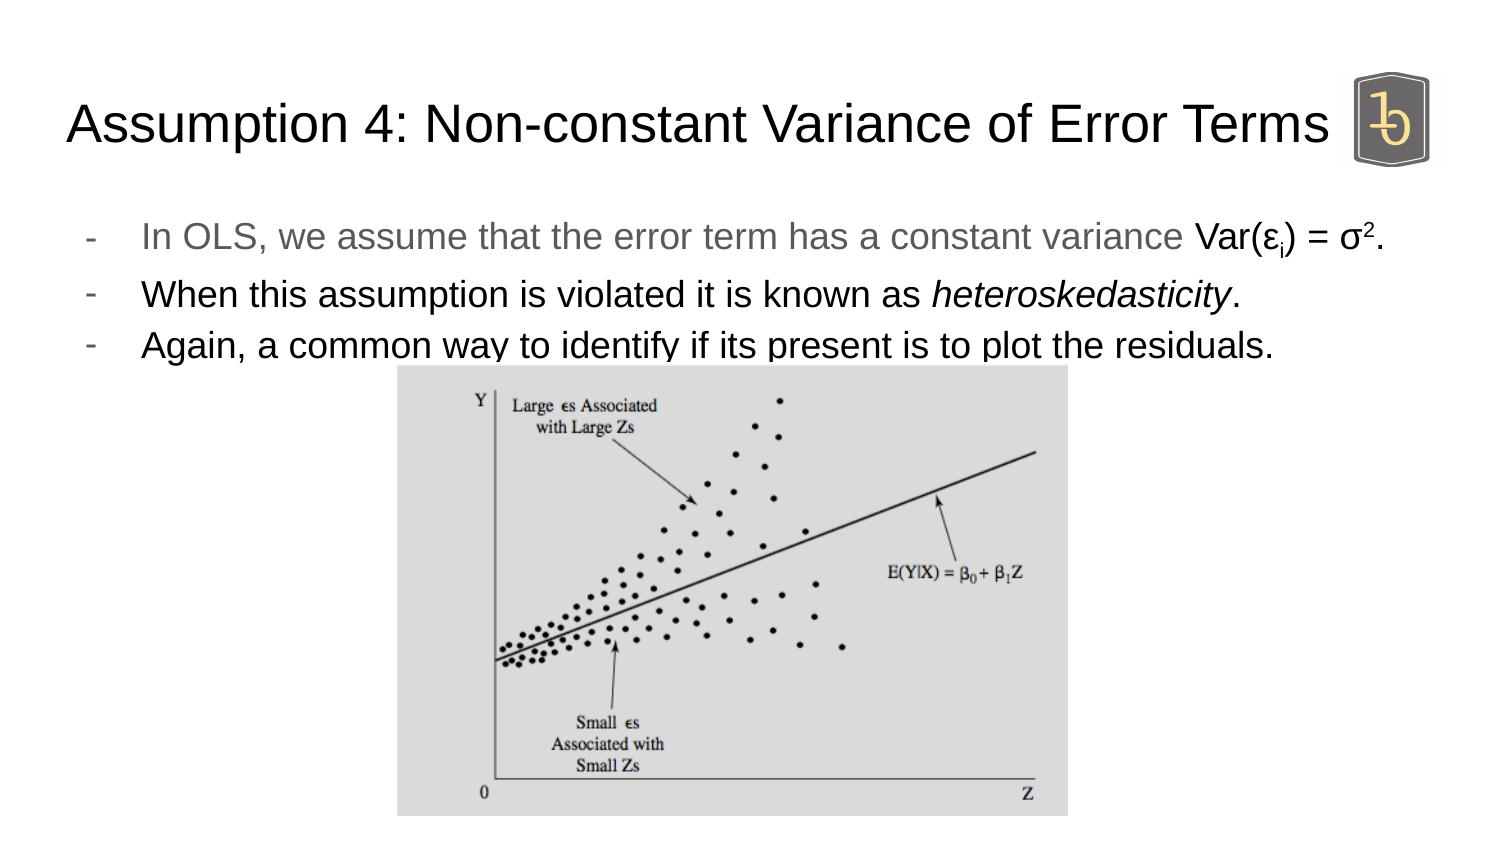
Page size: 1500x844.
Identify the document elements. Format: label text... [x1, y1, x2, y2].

list In OLS, we assume that the error term has a constant variance Var(εi) = σ2. When this assumption is violated it is known as heteroskedasticity. Again, a common way to identify if its present is to plot the residuals. [51, 189, 1449, 817]
title Assumption 4: Non-constant Variance of Error Terms [51, 72, 1333, 167]
picture [1334, 72, 1450, 168]
picture [393, 361, 1068, 817]
